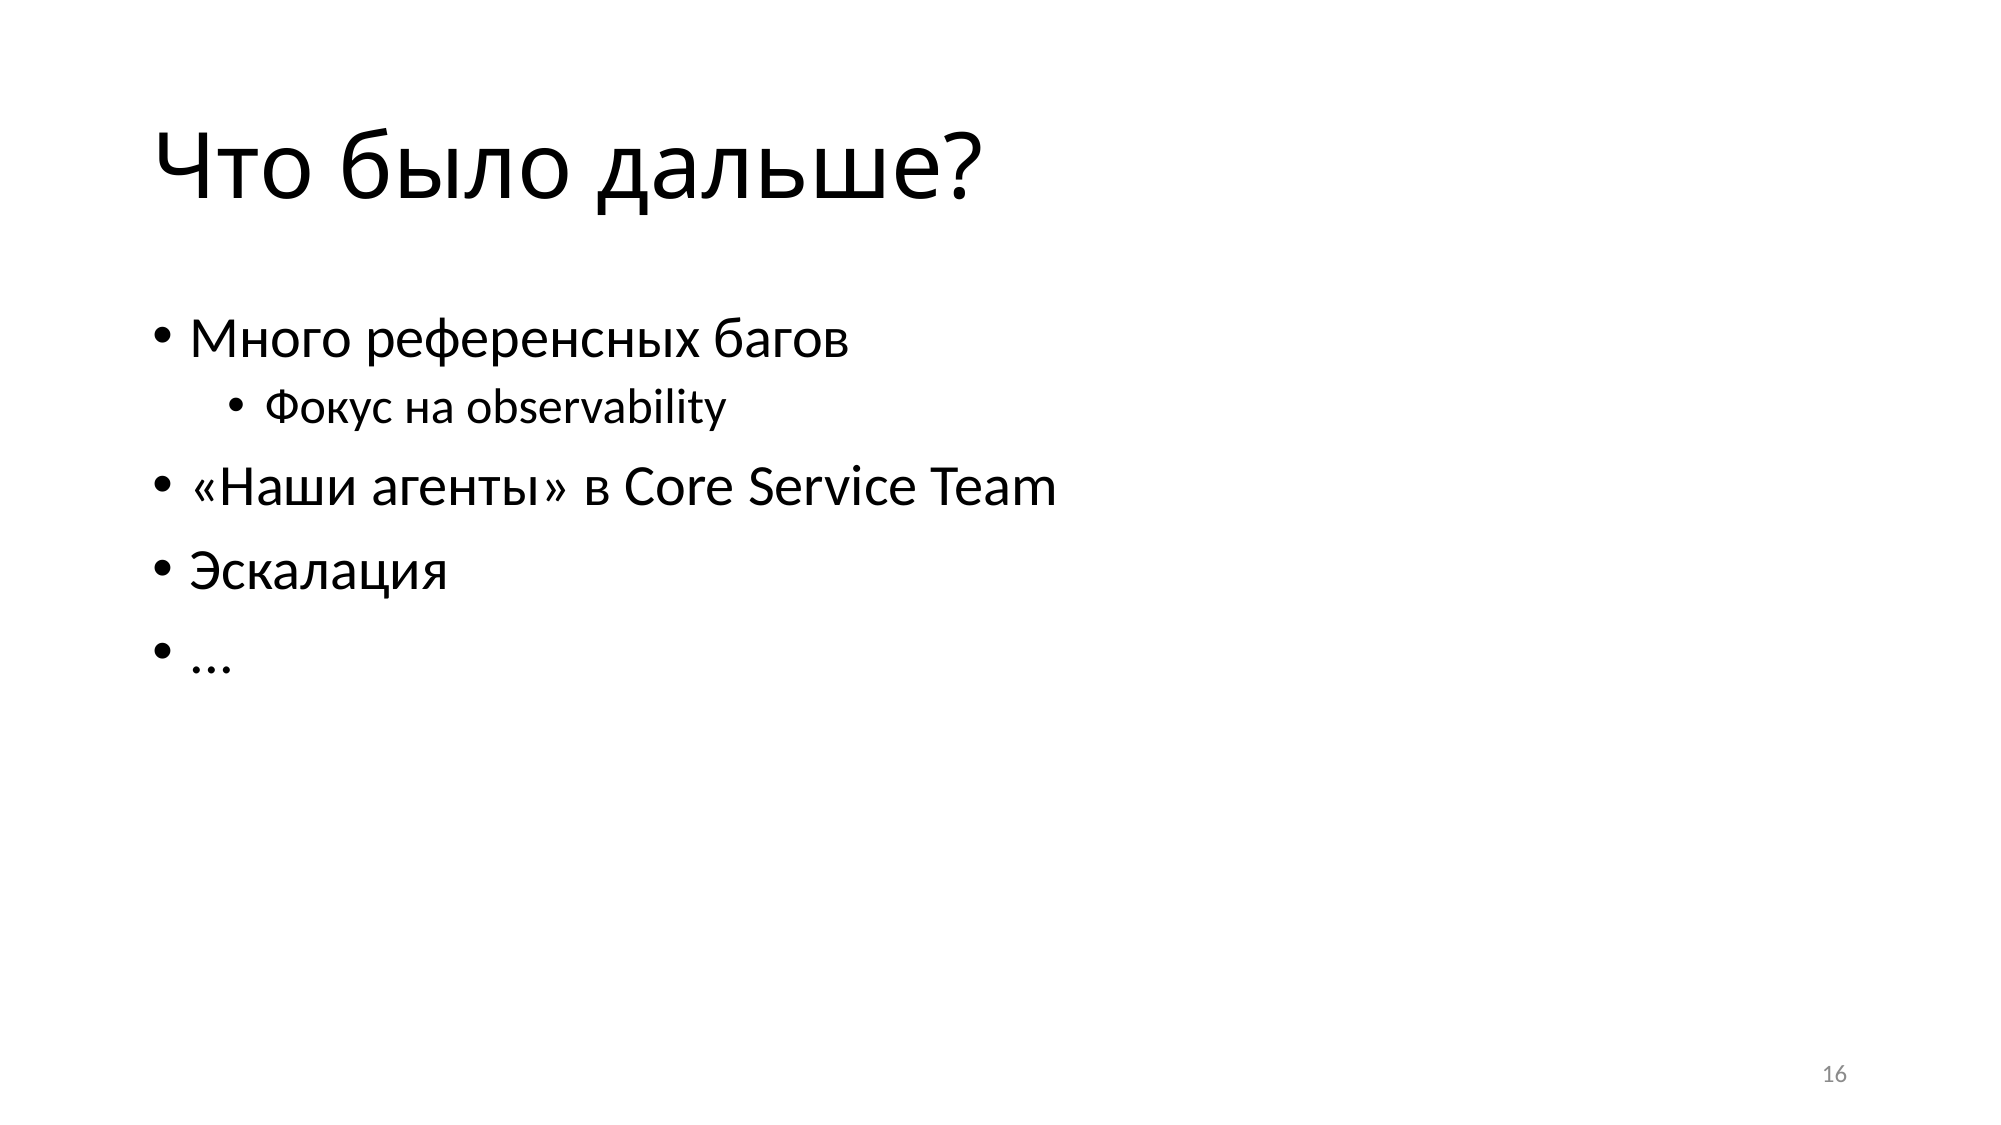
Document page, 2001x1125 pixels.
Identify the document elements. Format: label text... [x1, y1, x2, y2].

title Что было дальше? [137, 59, 1863, 278]
list Много референсных багов Фокус на observability «Наши агенты» в Core Service Team Эскалация ... [137, 299, 1863, 1014]
slide_number 16 [1412, 1042, 1863, 1103]
